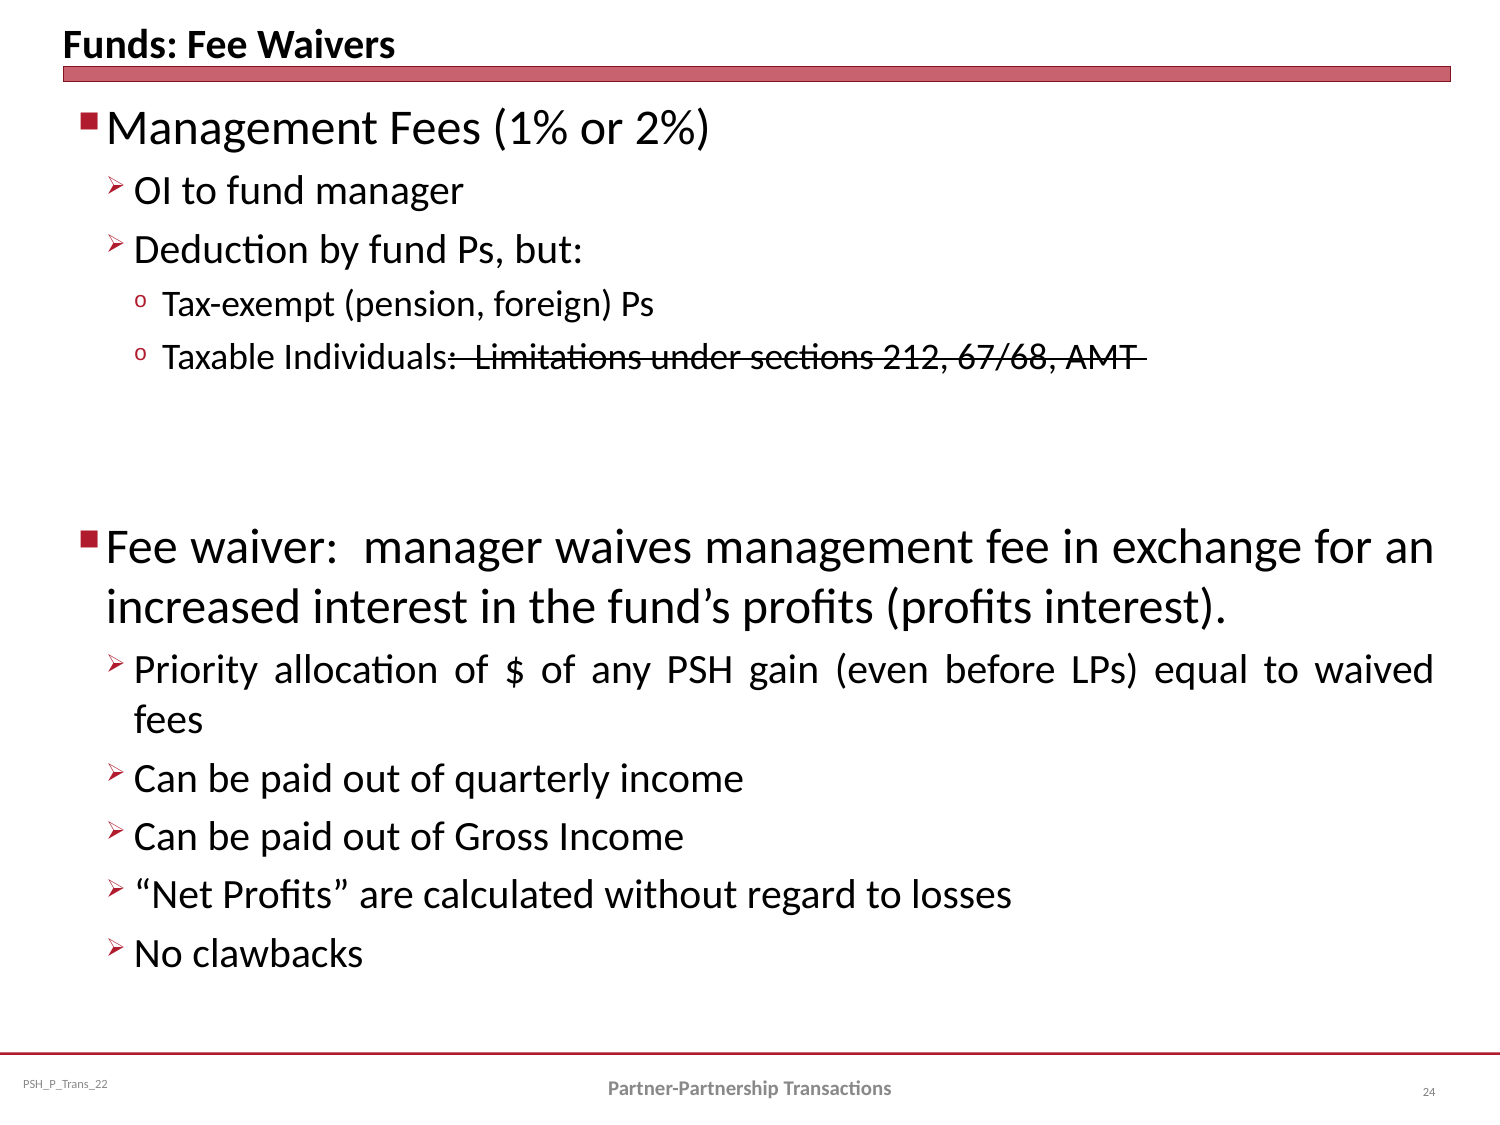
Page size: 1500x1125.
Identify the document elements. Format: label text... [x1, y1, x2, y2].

footer Partner-Partnership Transactions [512, 1056, 988, 1117]
list Management Fees (1% or 2%) OI to fund manager Deduction by fund Ps, but: Tax-exempt (pension, foreign) Ps Taxable Individuals: Limitations under sections 212, 67/68, AMT Fee waiver: manager waives management fee in exchange for an increased interest in the fund’s profits (profits interest). Priority allocation of $ of any PSH gain (even before LPs) equal to waived fees Can be paid out of quarterly income Can be paid out of Gross Income “Net Profits” are calculated without regard to losses No clawbacks [63, 87, 1451, 1041]
slide_number 24 [1375, 1061, 1451, 1122]
title Funds: Fee Waivers [62, 6, 1451, 67]
